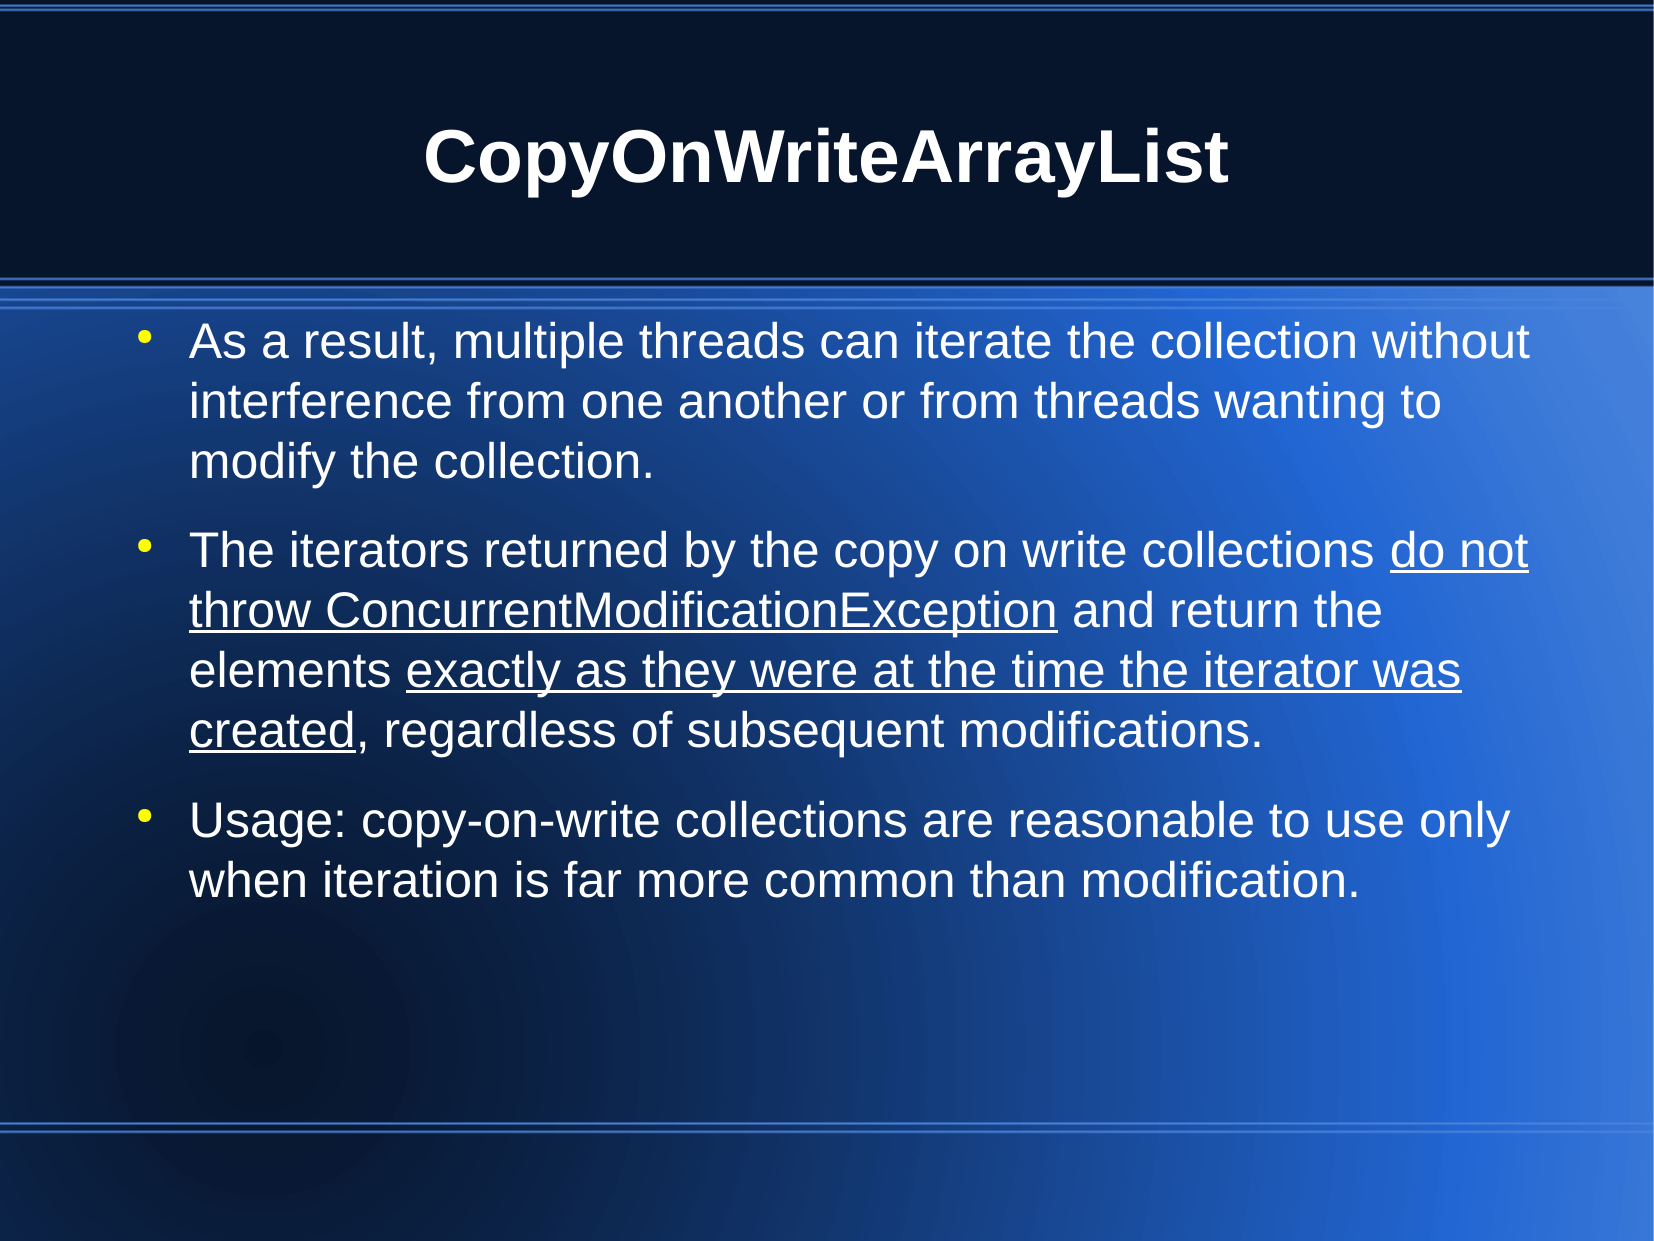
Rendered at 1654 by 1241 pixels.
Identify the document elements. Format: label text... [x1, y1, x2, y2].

list As a result, multiple threads can iterate the collection without interference from one another or from threads wanting to modify the collection. The iterators returned by the copy on write collections do not throw ConcurrentModificationException and return the elements exactly as they were at the time the iterator was created, regardless of subsequent modifications. Usage: copy-on-write collections are reasonable to use only when iteration is far more common than modification. [118, 308, 1571, 1013]
picture [0, 0, 1654, 1241]
title CopyOnWriteArrayList [82, 49, 1571, 257]
text_box [659, 594, 998, 651]
